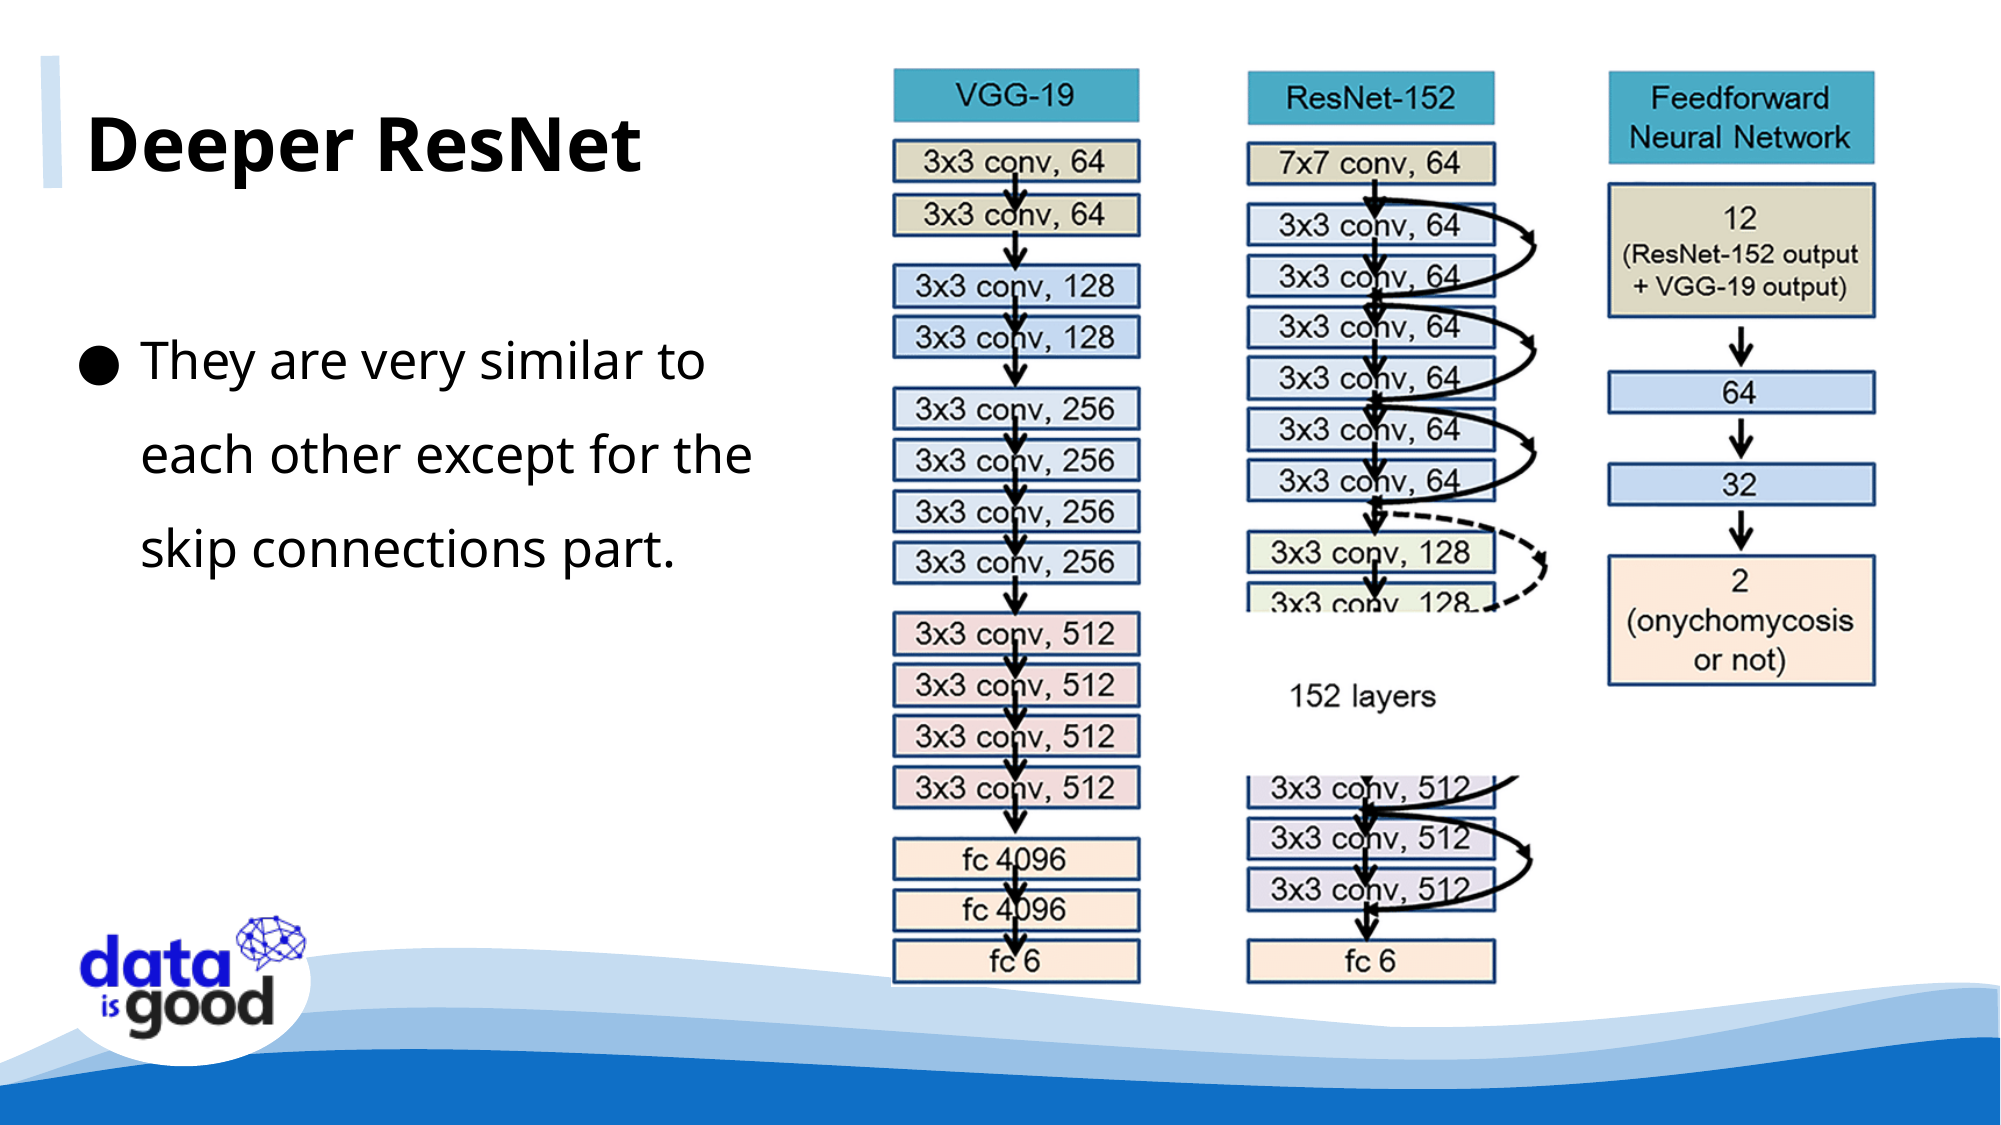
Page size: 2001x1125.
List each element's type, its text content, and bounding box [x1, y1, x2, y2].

picture [890, 67, 1879, 988]
text_box They are very similar to each other except for the skip connections part. [49, 281, 782, 774]
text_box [49, 55, 54, 189]
title Deeper ResNet [70, 67, 889, 178]
picture [78, 913, 307, 1072]
